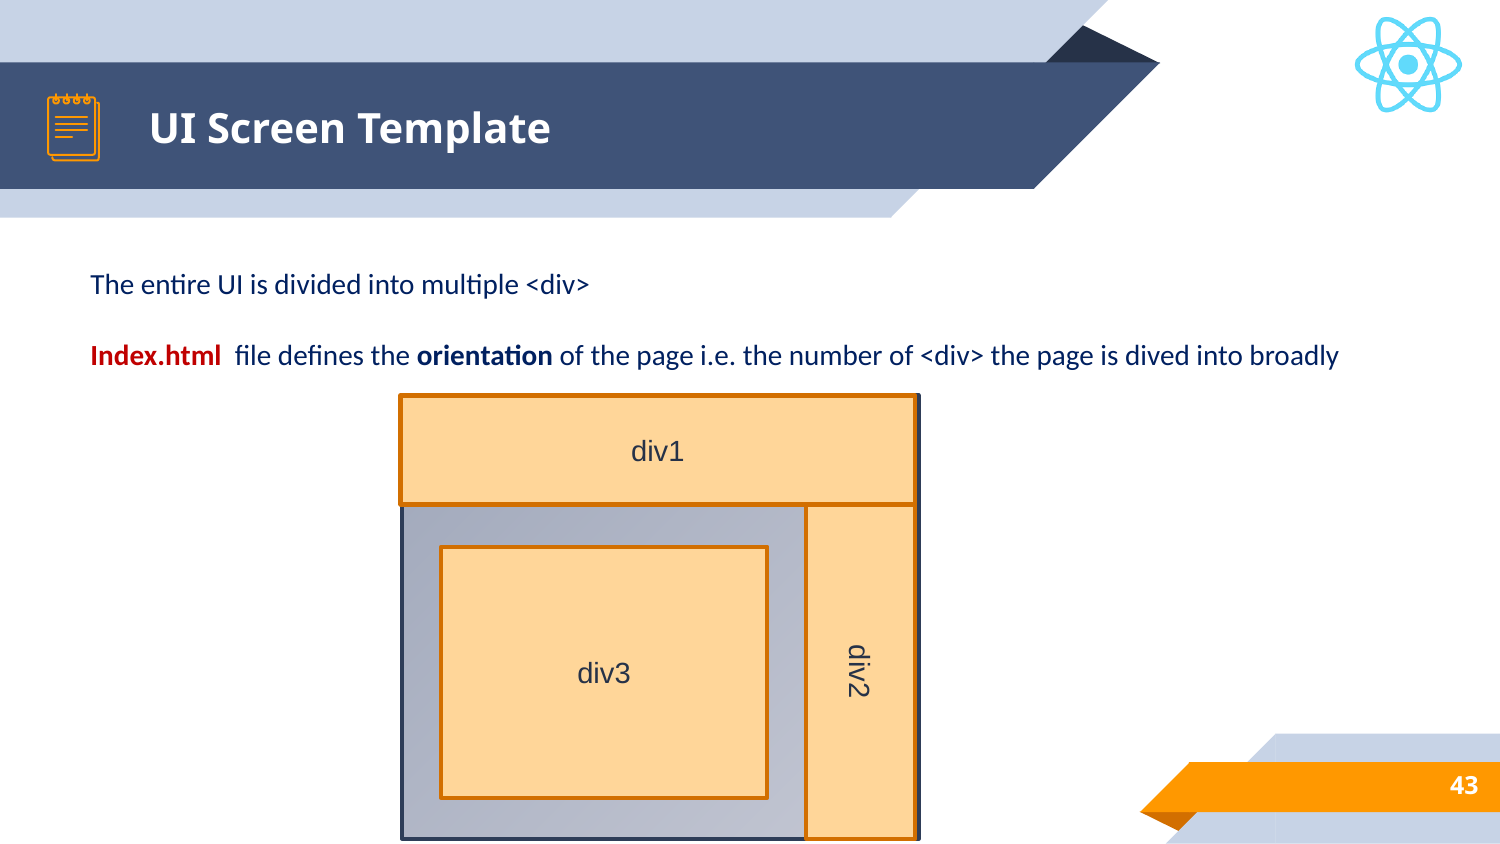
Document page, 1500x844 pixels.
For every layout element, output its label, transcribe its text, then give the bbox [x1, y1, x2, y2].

picture [1316, 0, 1500, 130]
text_box [400, 507, 804, 841]
text_box The entire UI is divided into multiple <div> Index.html file defines the orientation of the page i.e. the number of <div> the page is dived into broadly [75, 258, 1500, 483]
text_box div3 [439, 545, 769, 800]
text_box div2 [804, 502, 917, 841]
text_box [917, 393, 921, 841]
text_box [47, 93, 100, 161]
text_box div1 [398, 393, 917, 507]
title UI Screen Template [133, 64, 997, 190]
slide_number 43 [1249, 760, 1494, 813]
